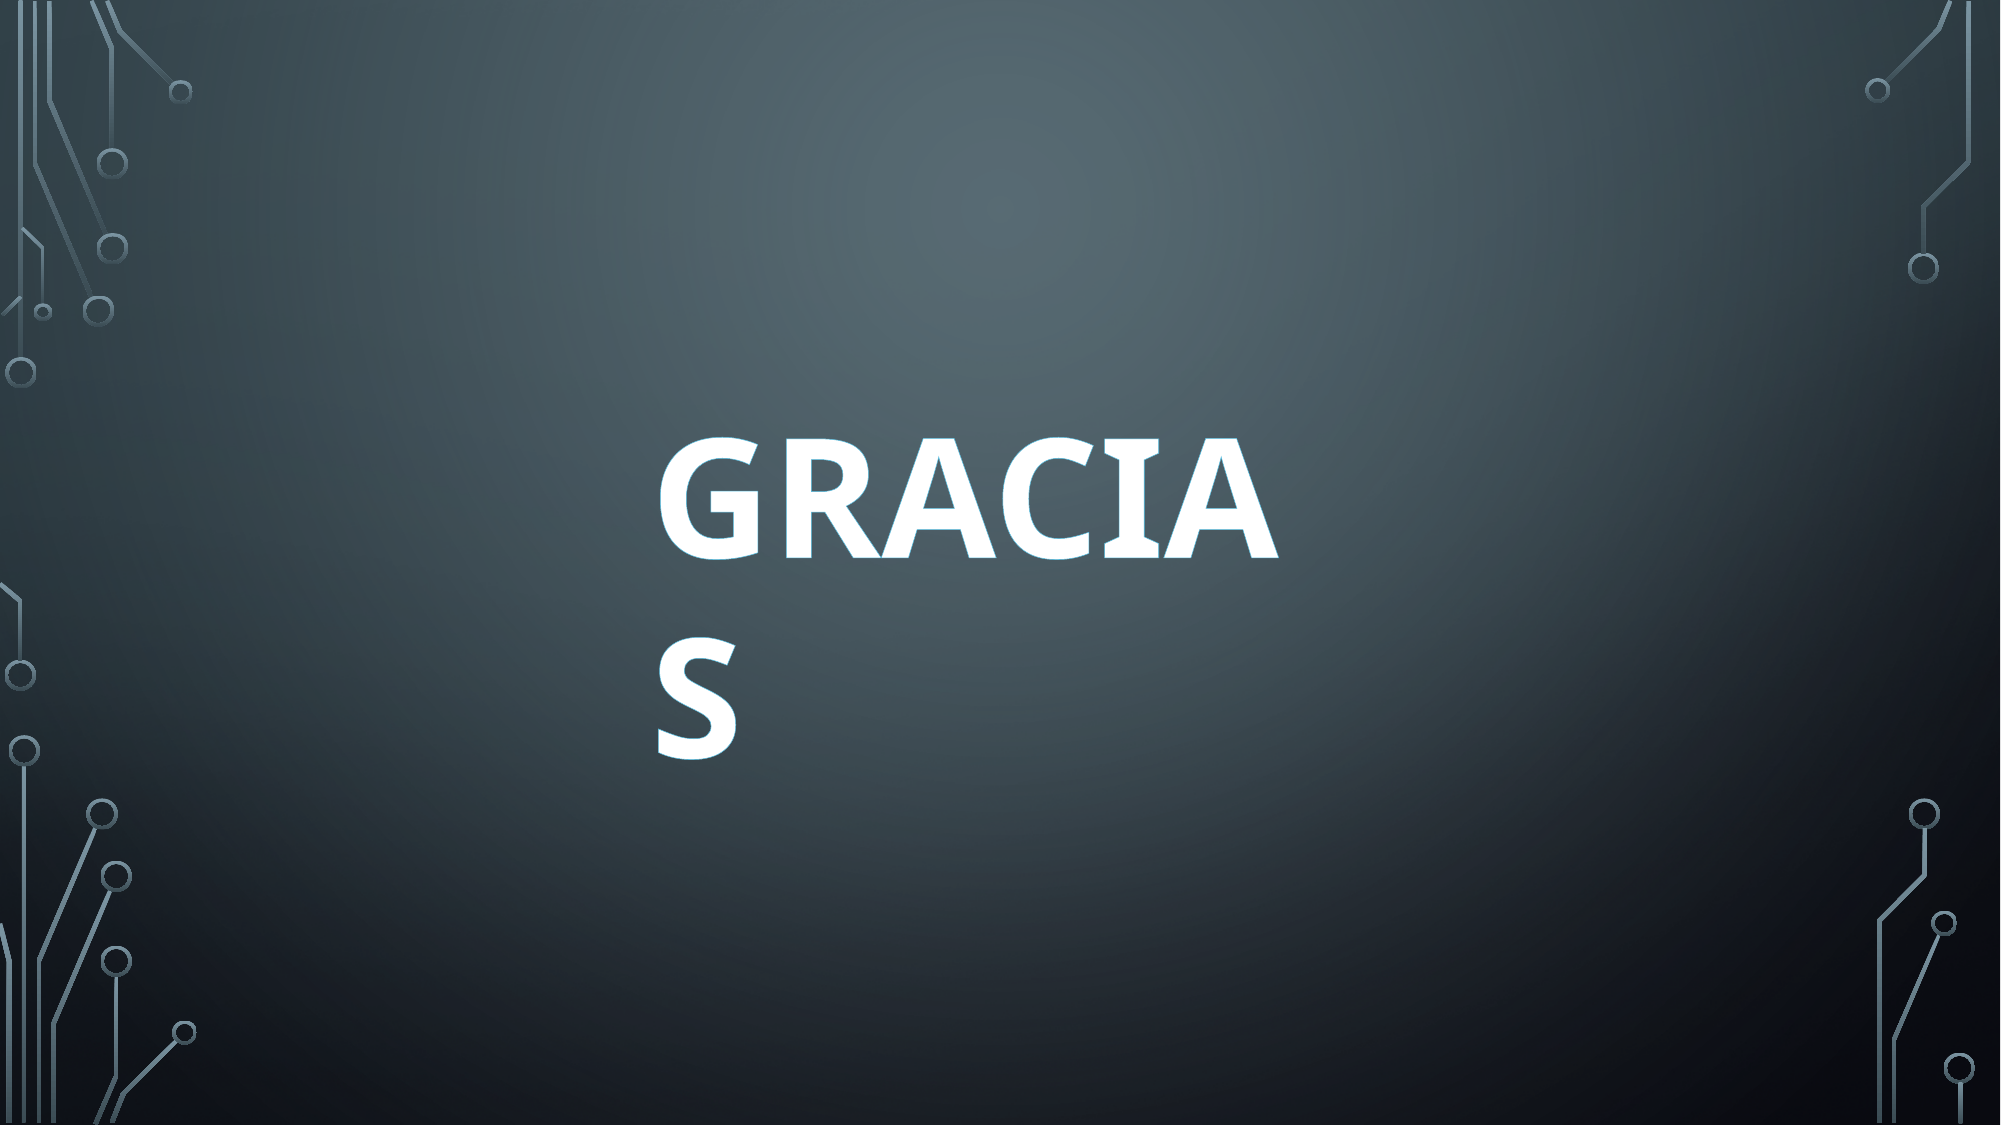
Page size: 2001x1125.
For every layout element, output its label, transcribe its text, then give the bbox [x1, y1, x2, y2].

text_box GRACIAS [635, 383, 1365, 799]
